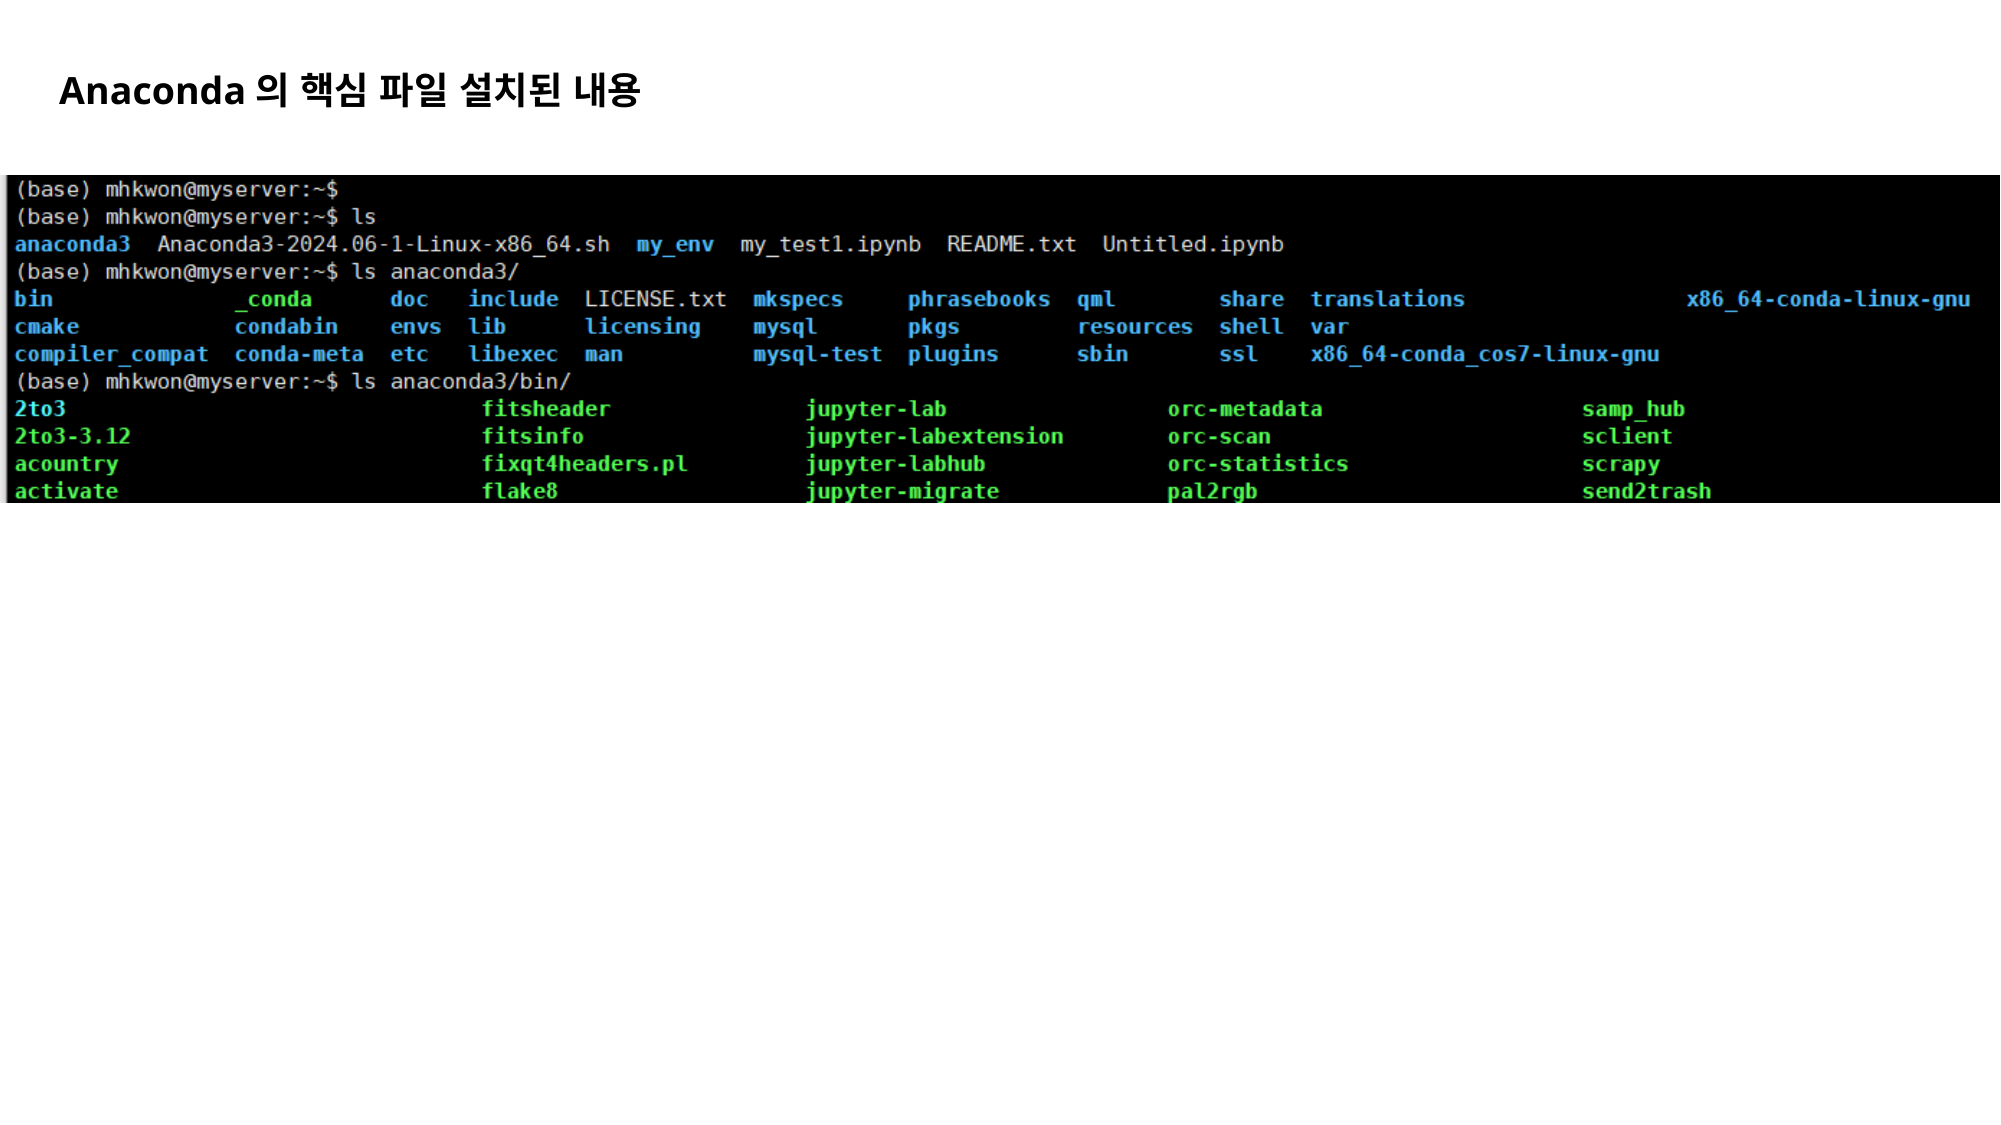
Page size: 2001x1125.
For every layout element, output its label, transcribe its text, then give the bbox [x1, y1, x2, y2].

text_box Anaconda의 핵심 파일 설치된 내용 [44, 59, 658, 120]
picture [0, 175, 2000, 503]
